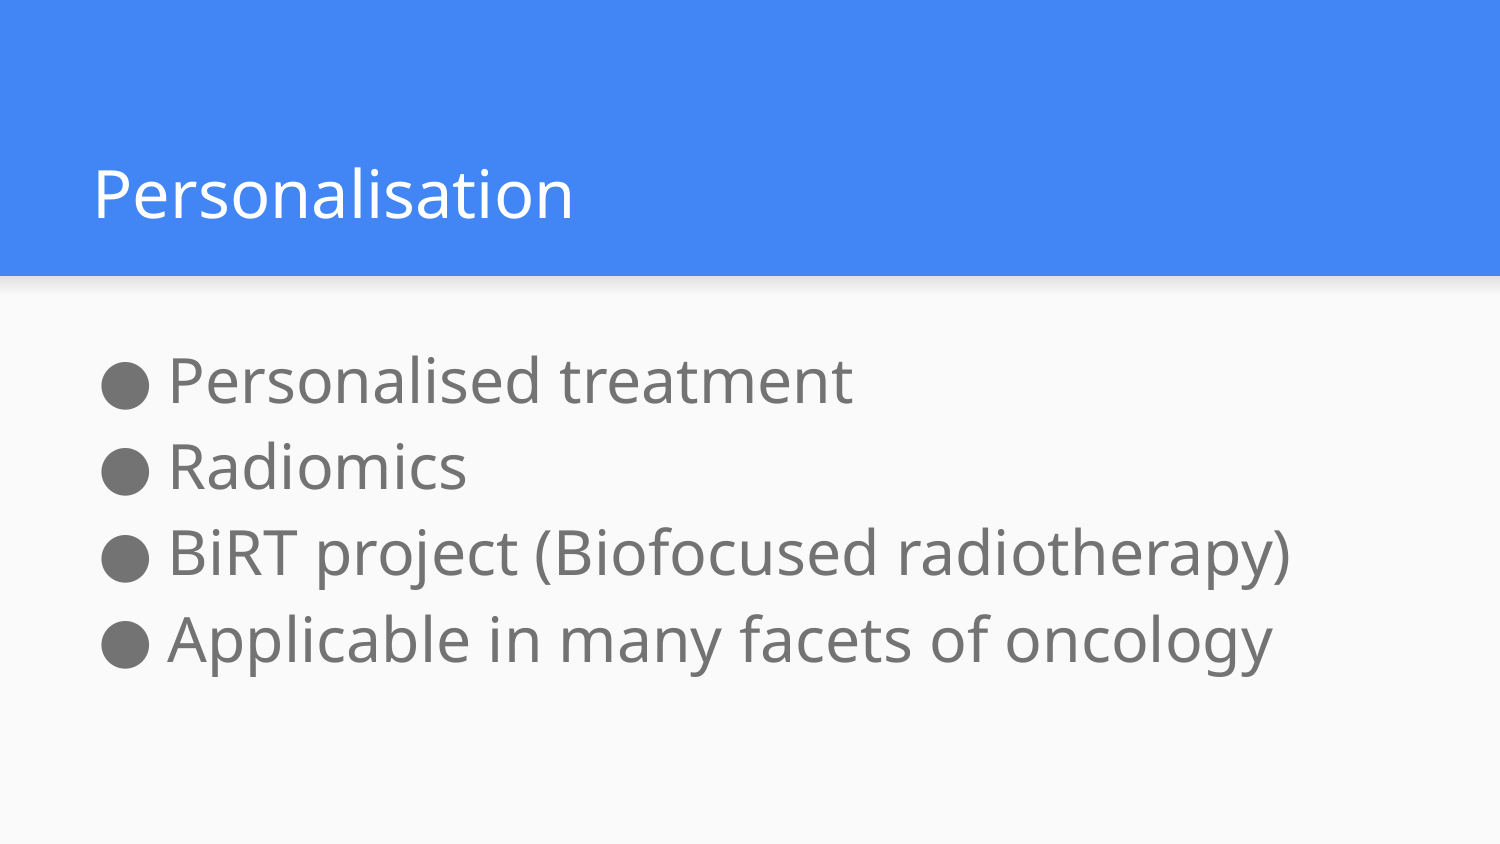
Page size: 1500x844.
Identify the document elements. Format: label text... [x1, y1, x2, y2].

title Personalisation [77, 121, 1427, 248]
list Personalised treatment Radiomics BiRT project (Biofocused radiotherapy) Applicable in many facets of oncology [77, 314, 1427, 760]
